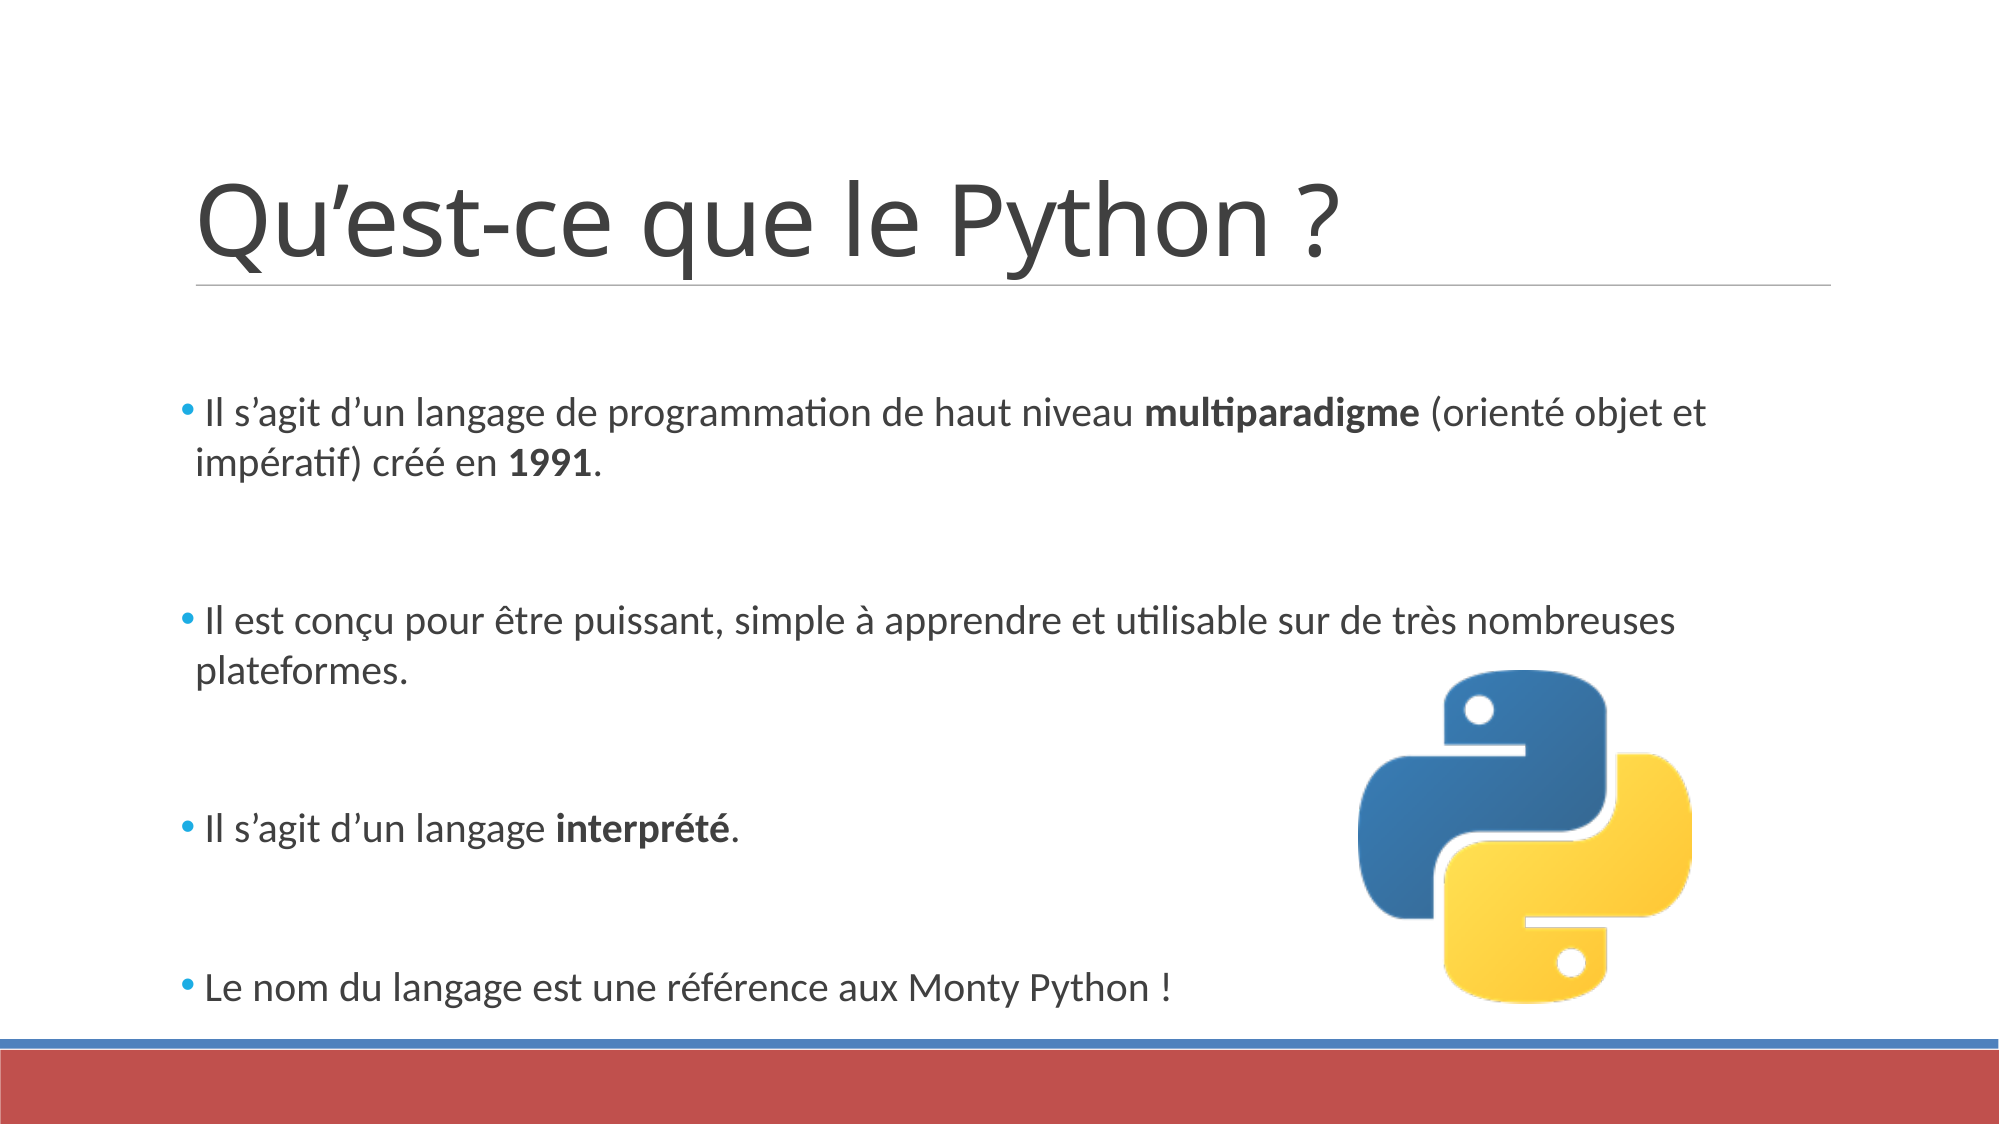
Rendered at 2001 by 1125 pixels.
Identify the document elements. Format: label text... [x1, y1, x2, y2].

picture [1358, 670, 1692, 1004]
text_box Il s’agit d’un langage de programmation de haut niveau multiparadigme (orienté objet et impératif) créé en 1991. Il est conçu pour être puissant, simple à apprendre et utilisable sur de très nombreuses plateformes. Il s’agit d’un langage interprété. Le nom du langage est une référence aux Monty Python ! [179, 302, 1829, 962]
text_box Qu’est-ce que le Python ? [179, 46, 1829, 284]
